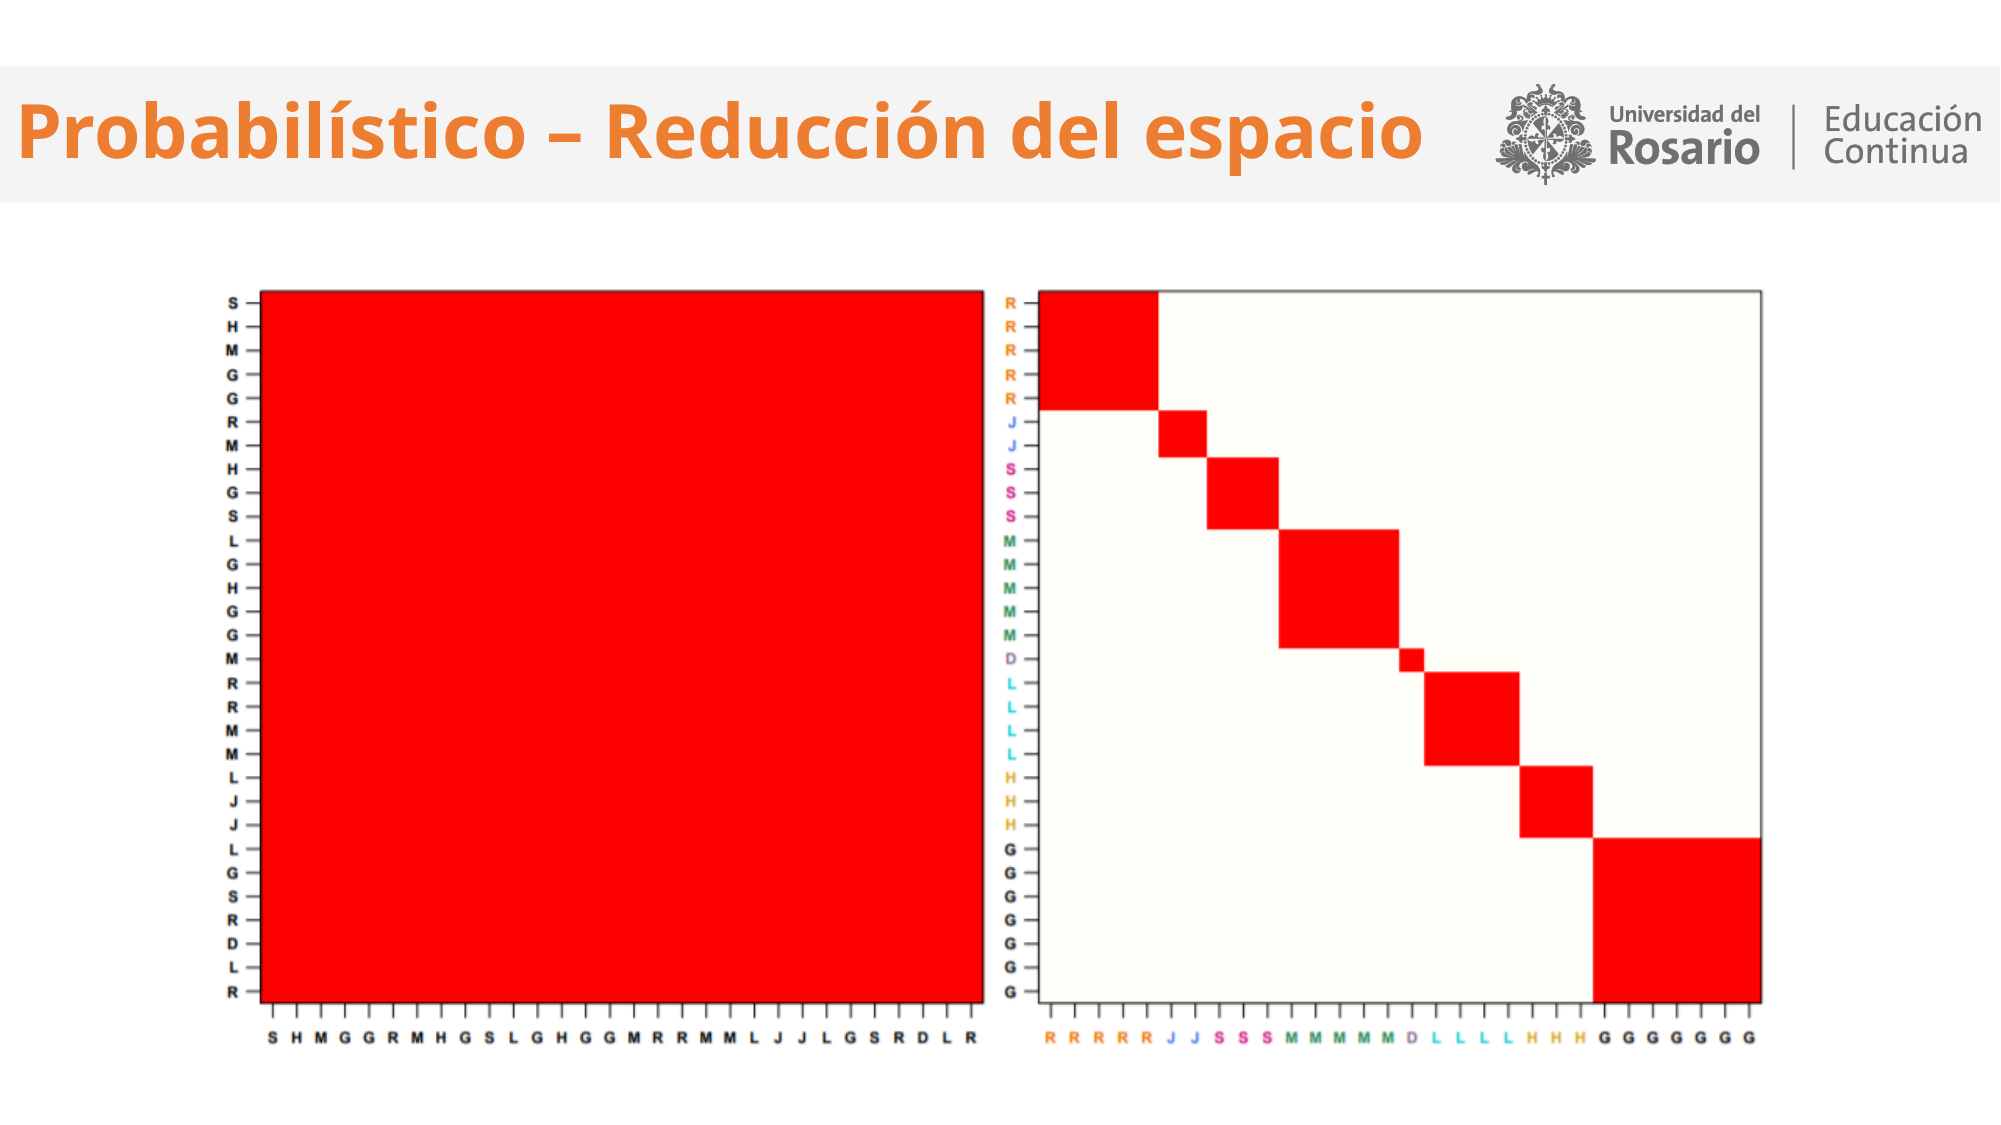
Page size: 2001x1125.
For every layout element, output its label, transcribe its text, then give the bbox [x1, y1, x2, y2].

title Probabilístico – Reducción del espacio [0, 66, 2000, 203]
picture [1495, 84, 1985, 185]
picture [210, 268, 1790, 1074]
